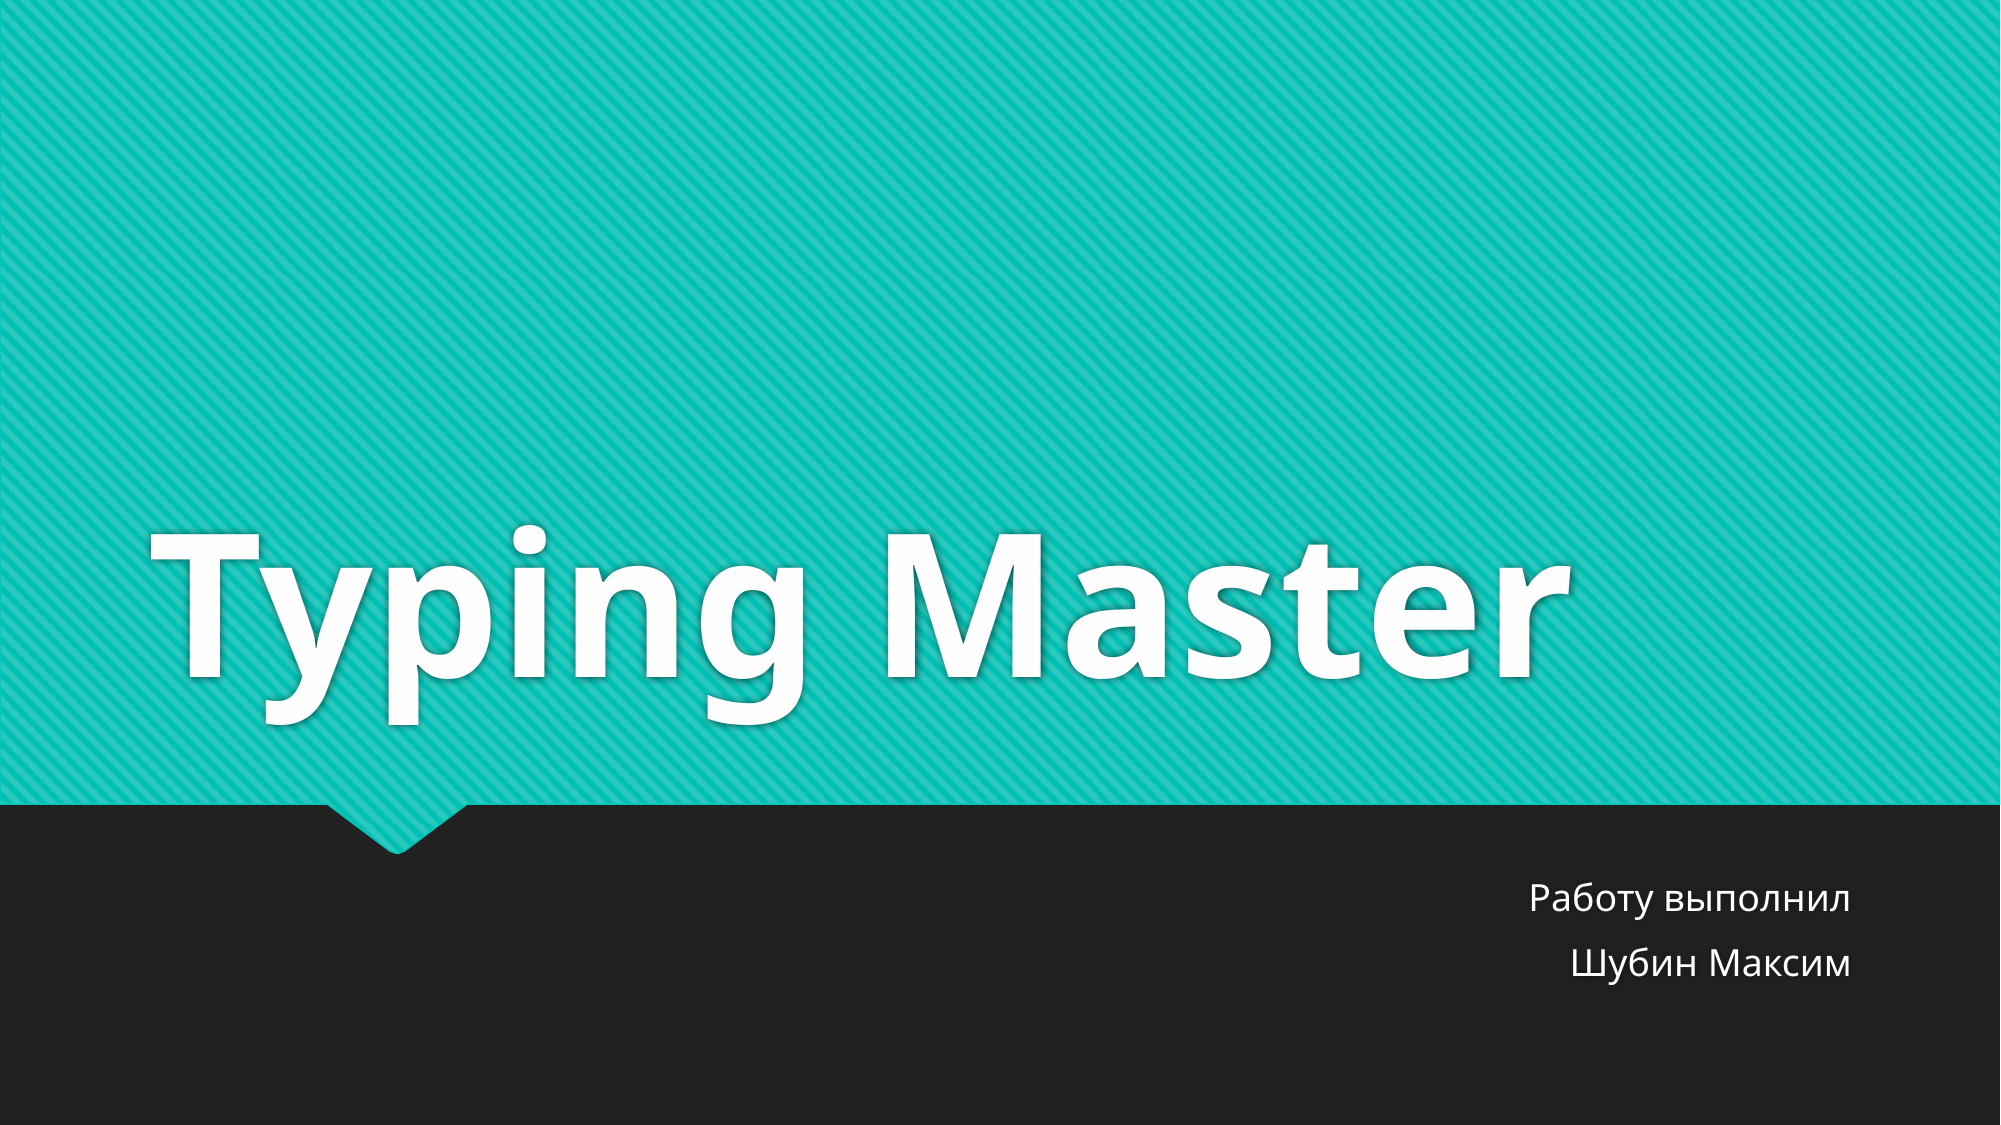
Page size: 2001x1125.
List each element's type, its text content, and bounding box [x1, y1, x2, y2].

subtitle Работу выполнил Шубин Максим [132, 866, 1868, 1074]
title Typing Master [132, 237, 1868, 726]
